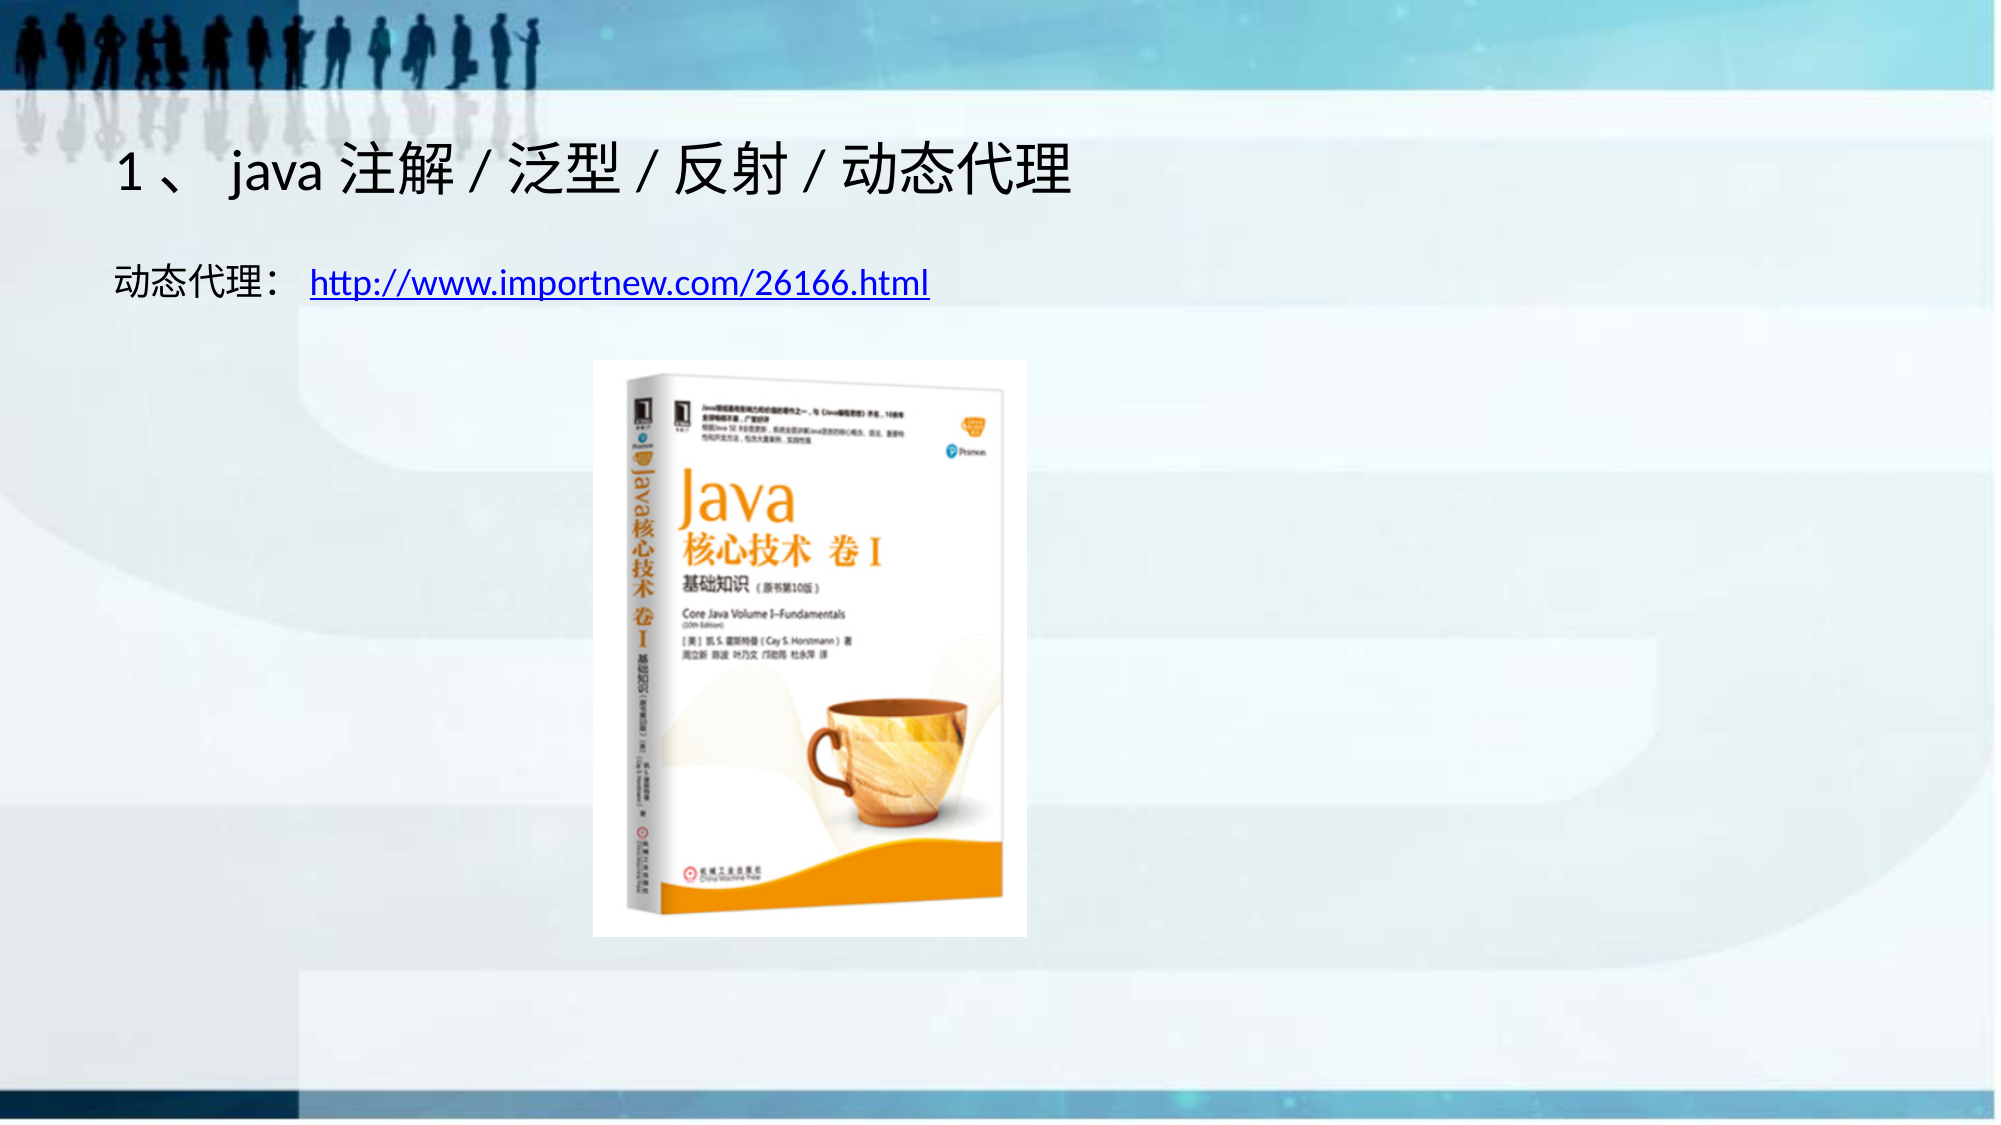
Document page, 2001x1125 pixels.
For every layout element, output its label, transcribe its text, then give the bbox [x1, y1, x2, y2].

text_box 动态代理：http://www.importnew.com/26166.html [98, 250, 1874, 311]
picture [0, 0, 2001, 1125]
title 1、java注解/泛型/反射/动态代理 [99, 84, 1901, 251]
